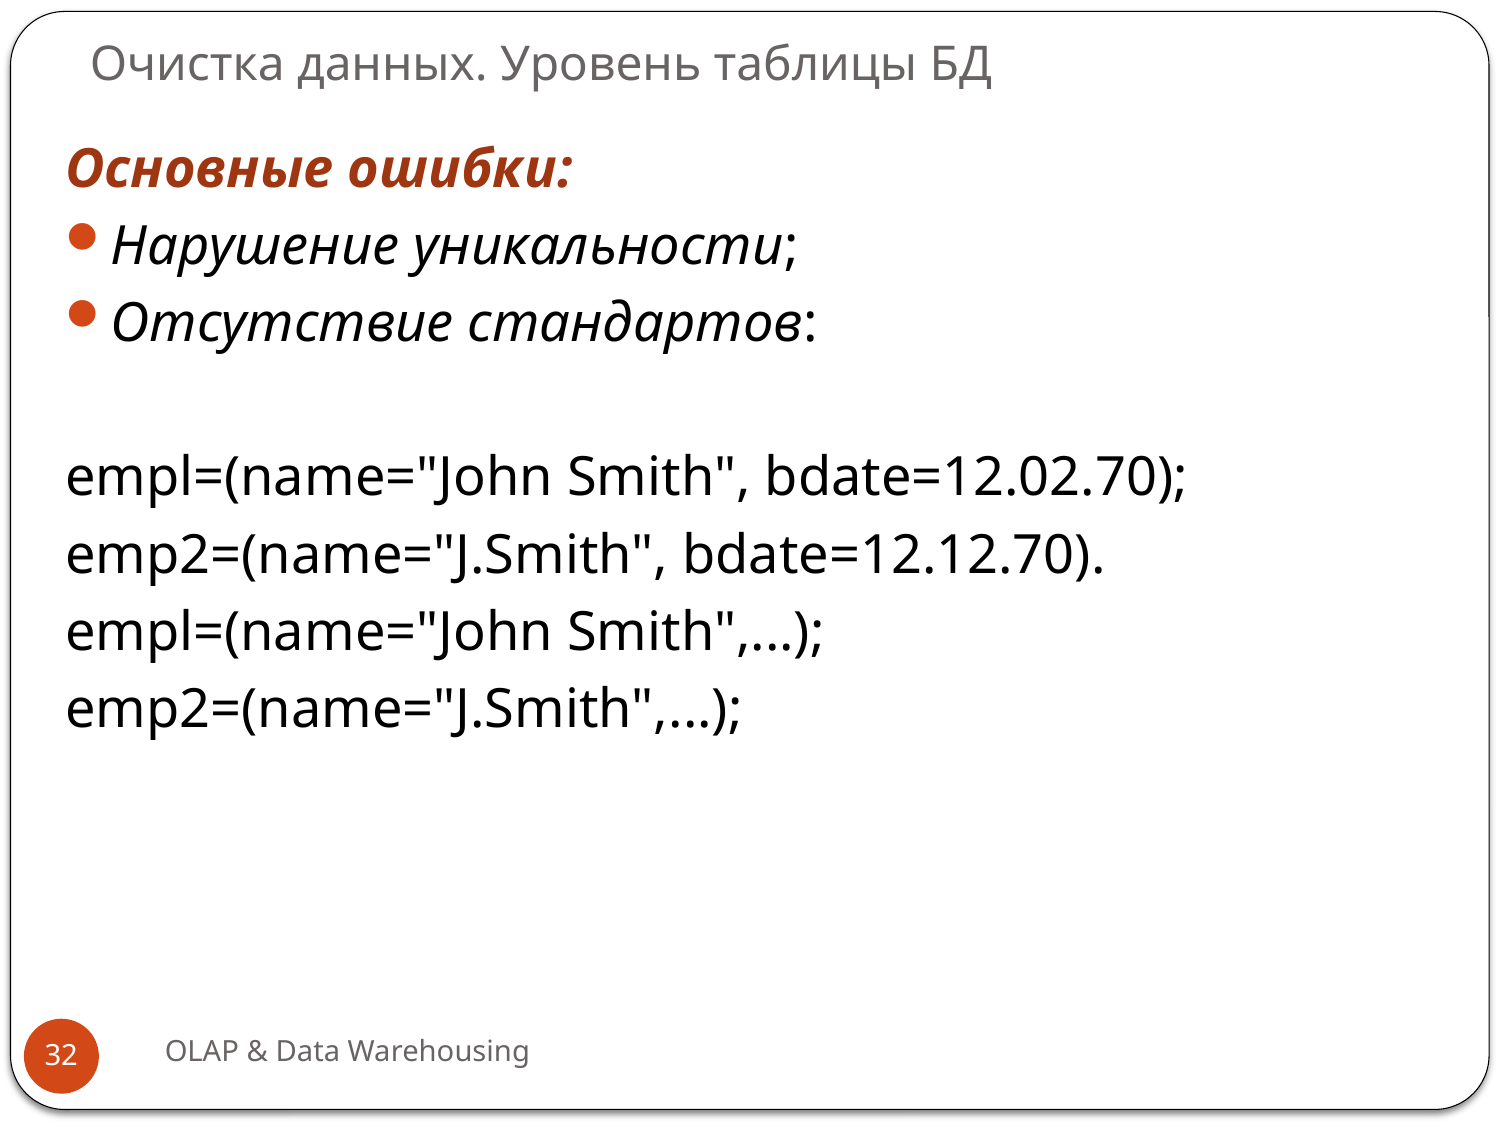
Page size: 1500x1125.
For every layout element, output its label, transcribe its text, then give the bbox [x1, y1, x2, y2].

text_box Основные ошибки: Нарушение уникальности; Отсутствие стандартов: empl=(name="John Smith", bdate=12.02.70); emp2=(name="J.Smith", bdate=12.12.70). empl=(name="John Smith",...); emp2=(name="J.Smith",...); [49, 125, 1488, 963]
title Очистка данных. Уровень таблицы БД [75, 24, 1425, 105]
slide_number 32 [23, 1018, 99, 1094]
footer OLAP & Data Warehousing [150, 1012, 800, 1088]
